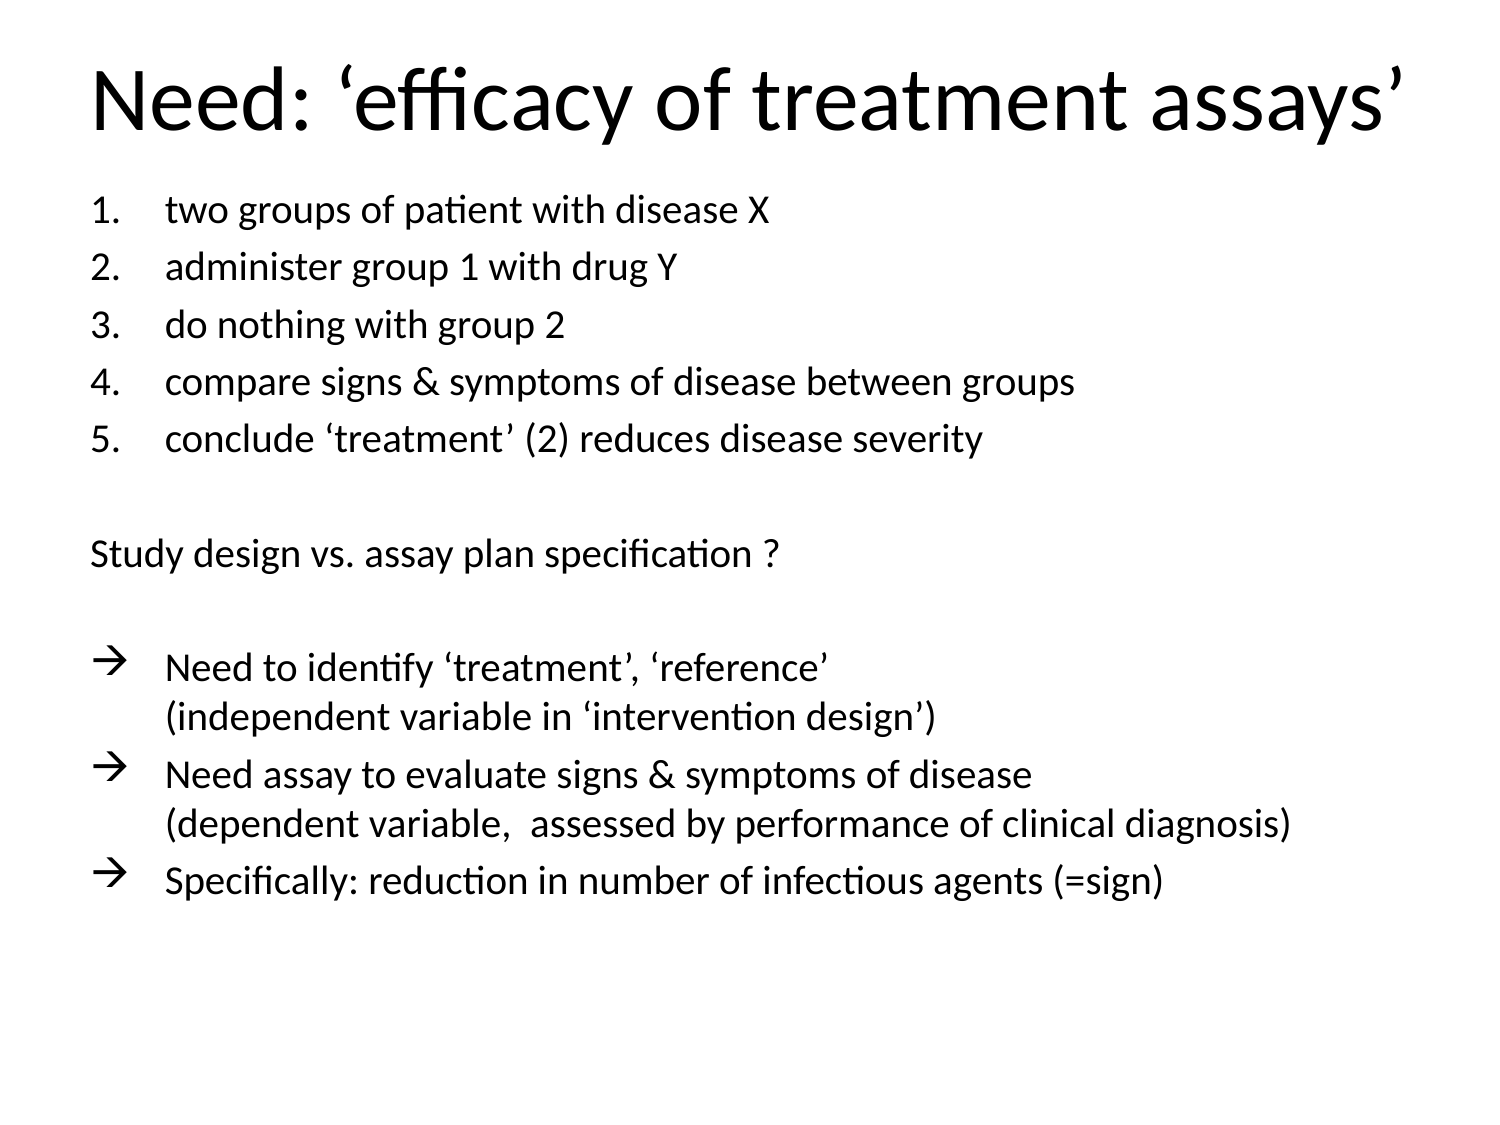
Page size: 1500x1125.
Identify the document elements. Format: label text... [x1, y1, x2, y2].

title Need: ‘efficacy of treatment assays’ [75, 0, 1425, 174]
list two groups of patient with disease X administer group 1 with drug Y do nothing with group 2 compare signs & symptoms of disease between groups conclude ‘treatment’ (2) reduces disease severity Study design vs. assay plan specification ? Need to identify ‘treatment’, ‘reference’ (independent variable in ‘intervention design’) Need assay to evaluate signs & symptoms of disease (dependent variable, assessed by performance of clinical diagnosis) Specifically: reduction in number of infectious agents (=sign) [75, 174, 1425, 918]
